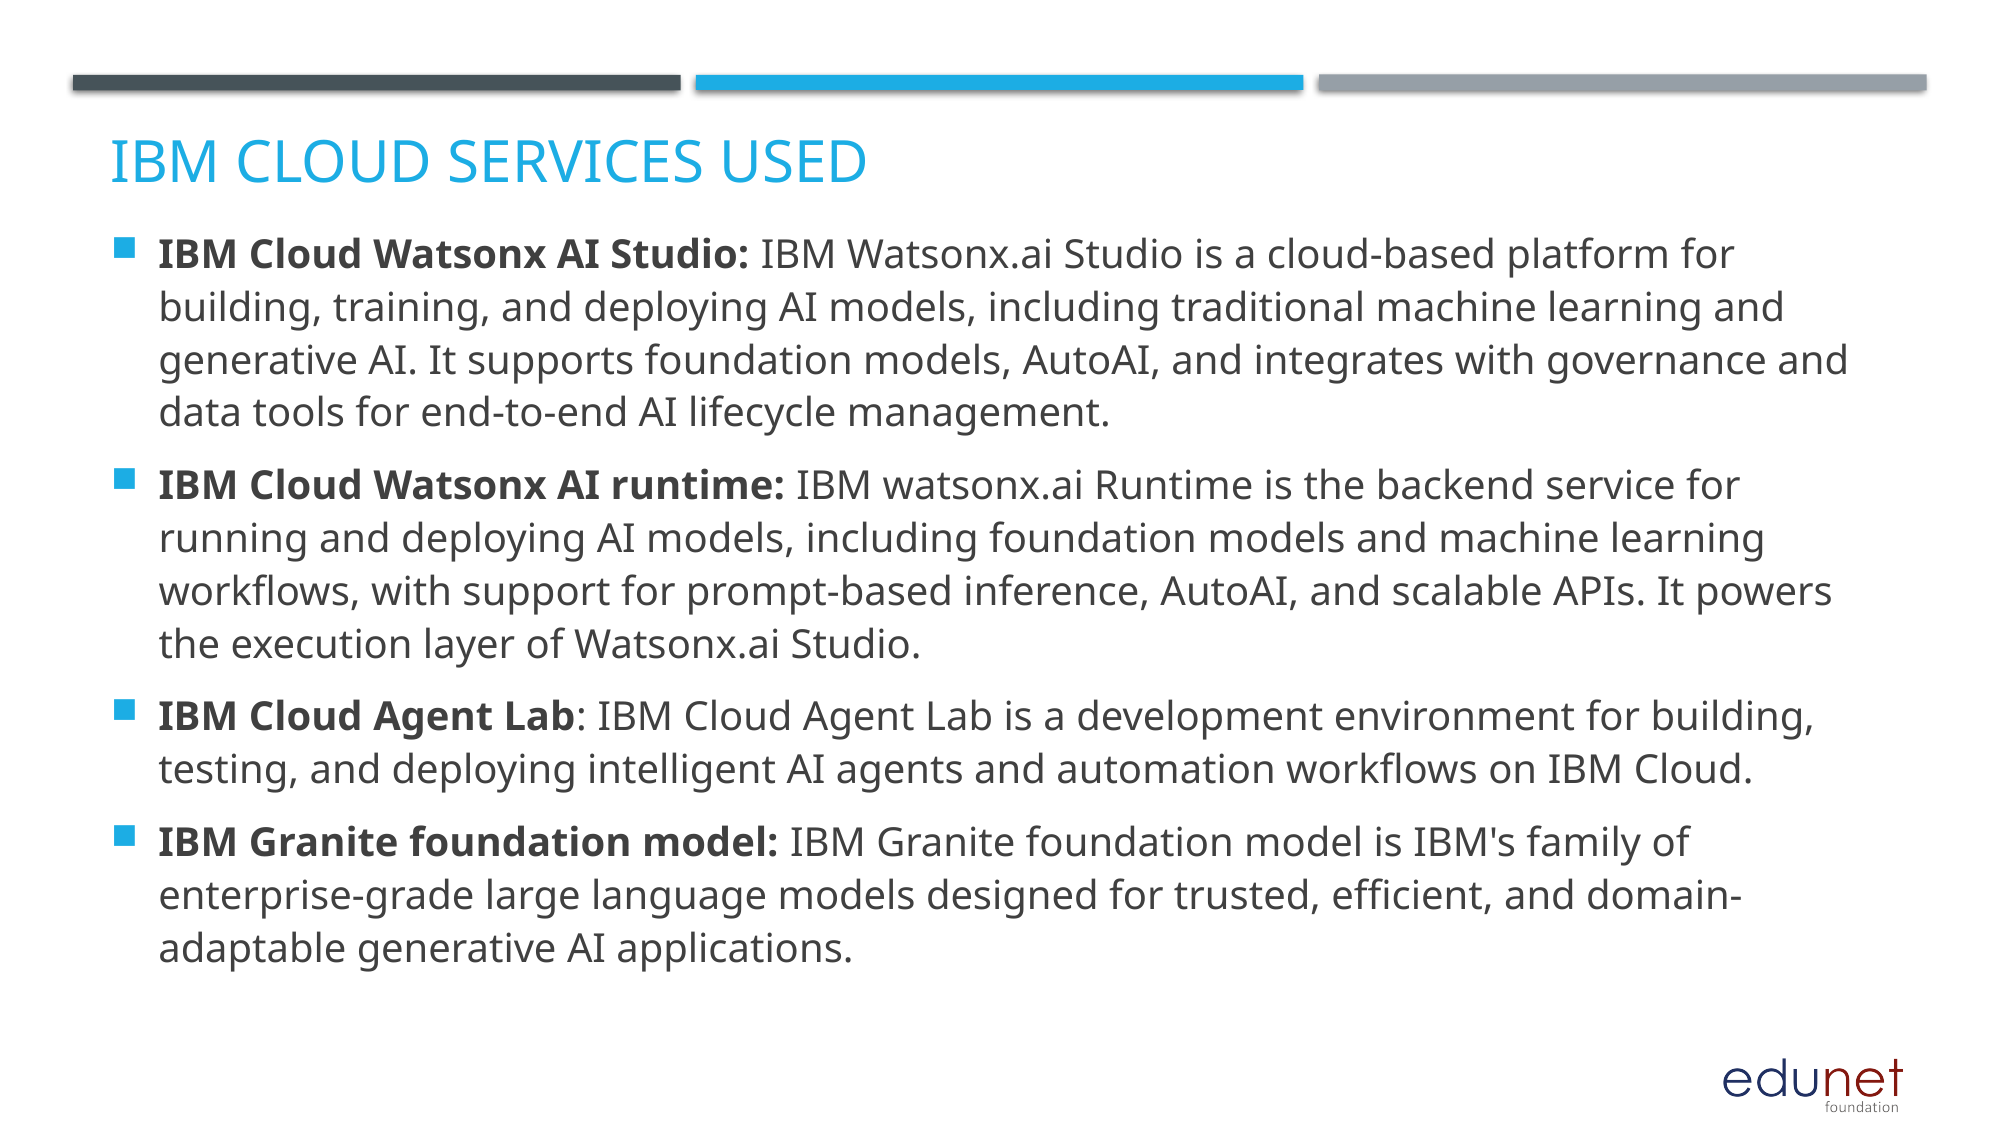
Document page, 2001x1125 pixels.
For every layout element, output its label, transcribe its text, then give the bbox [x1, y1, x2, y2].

list IBM Cloud Watsonx AI Studio: IBM Watsonx.ai Studio is a cloud-based platform for building, training, and deploying AI models, including traditional machine learning and generative AI. It supports foundation models, AutoAI, and integrates with governance and data tools for end-to-end AI lifecycle management. IBM Cloud Watsonx AI runtime: IBM watsonx.ai Runtime is the backend service for running and deploying AI models, including foundation models and machine learning workflows, with support for prompt-based inference, AutoAI, and scalable APIs. It powers the execution layer of Watsonx.ai Studio. IBM Cloud Agent Lab: IBM Cloud Agent Lab is a development environment for building, testing, and deploying intelligent AI agents and automation workflows on IBM Cloud. IBM Granite foundation model: IBM Granite foundation model is IBM's family of enterprise-grade large language models designed for trusted, efficient, and domain-adaptable generative AI applications. [95, 213, 1905, 981]
title IBM cloud services used [95, 115, 1905, 203]
picture [1719, 1056, 1905, 1116]
